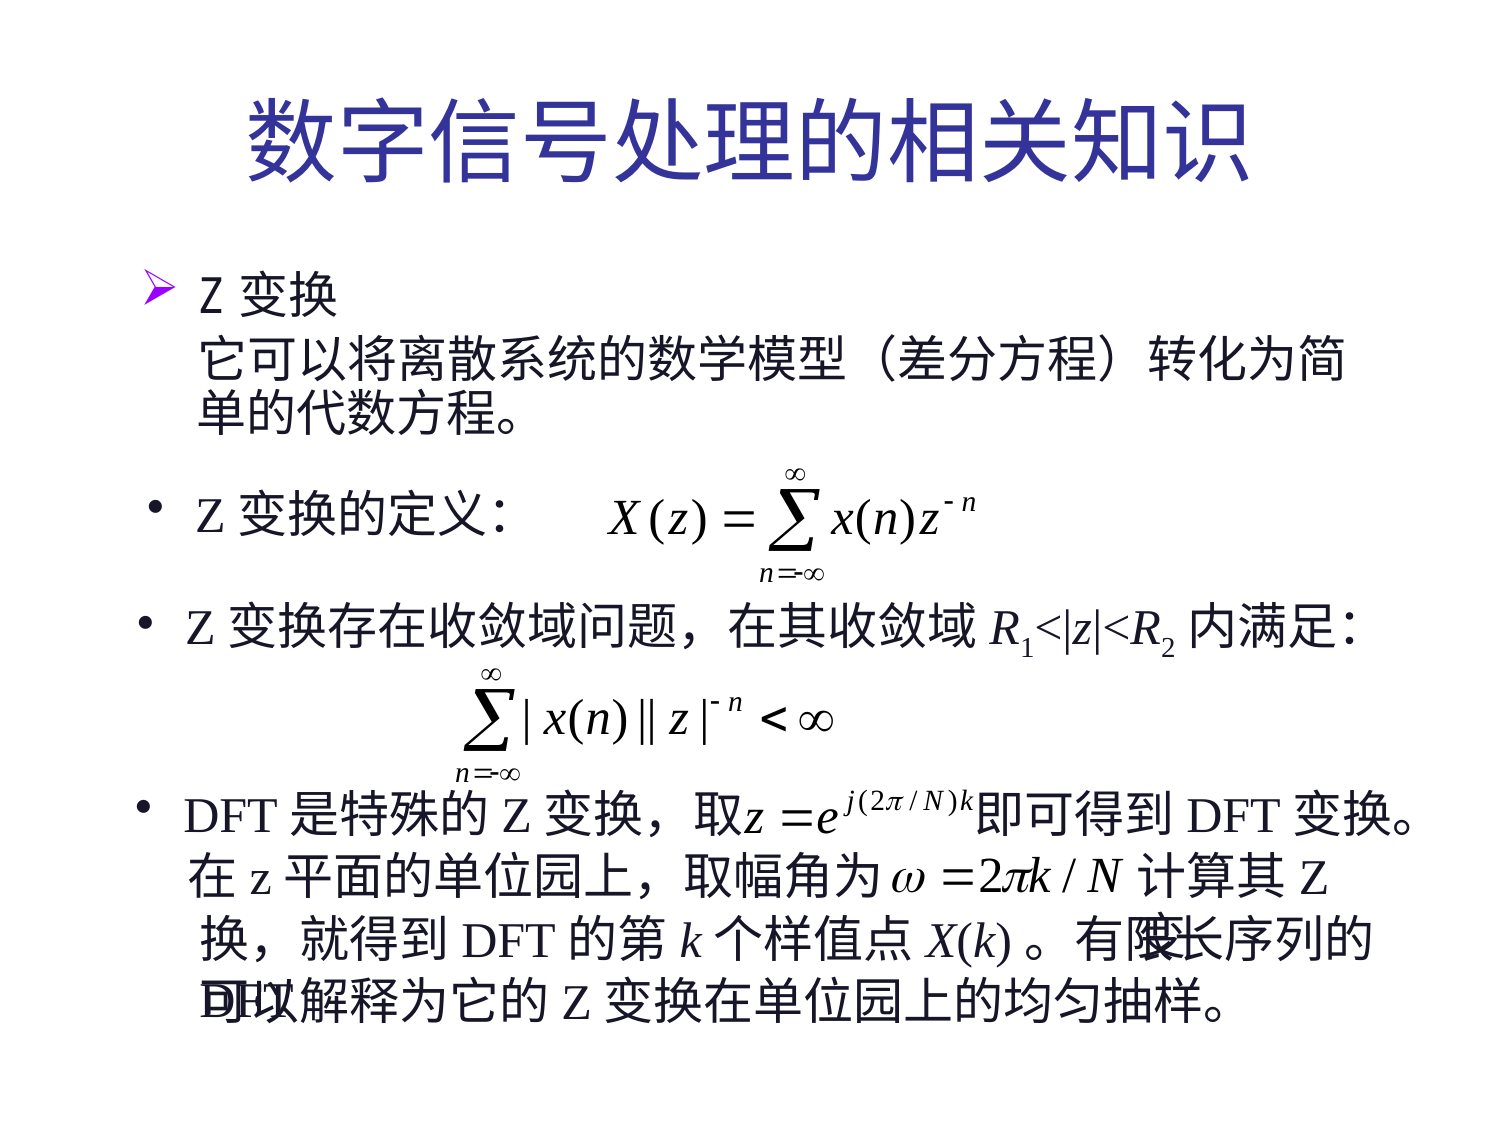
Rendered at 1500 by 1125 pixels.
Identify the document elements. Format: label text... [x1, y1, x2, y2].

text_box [146, 587, 1378, 774]
list Z变换 它可以将离散系统的数学模型（差分方程）转化为简单的代数方程。 [125, 262, 1400, 450]
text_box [146, 774, 1435, 1038]
title 数字信号处理的相关知识 [75, 45, 1425, 233]
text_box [146, 449, 989, 586]
